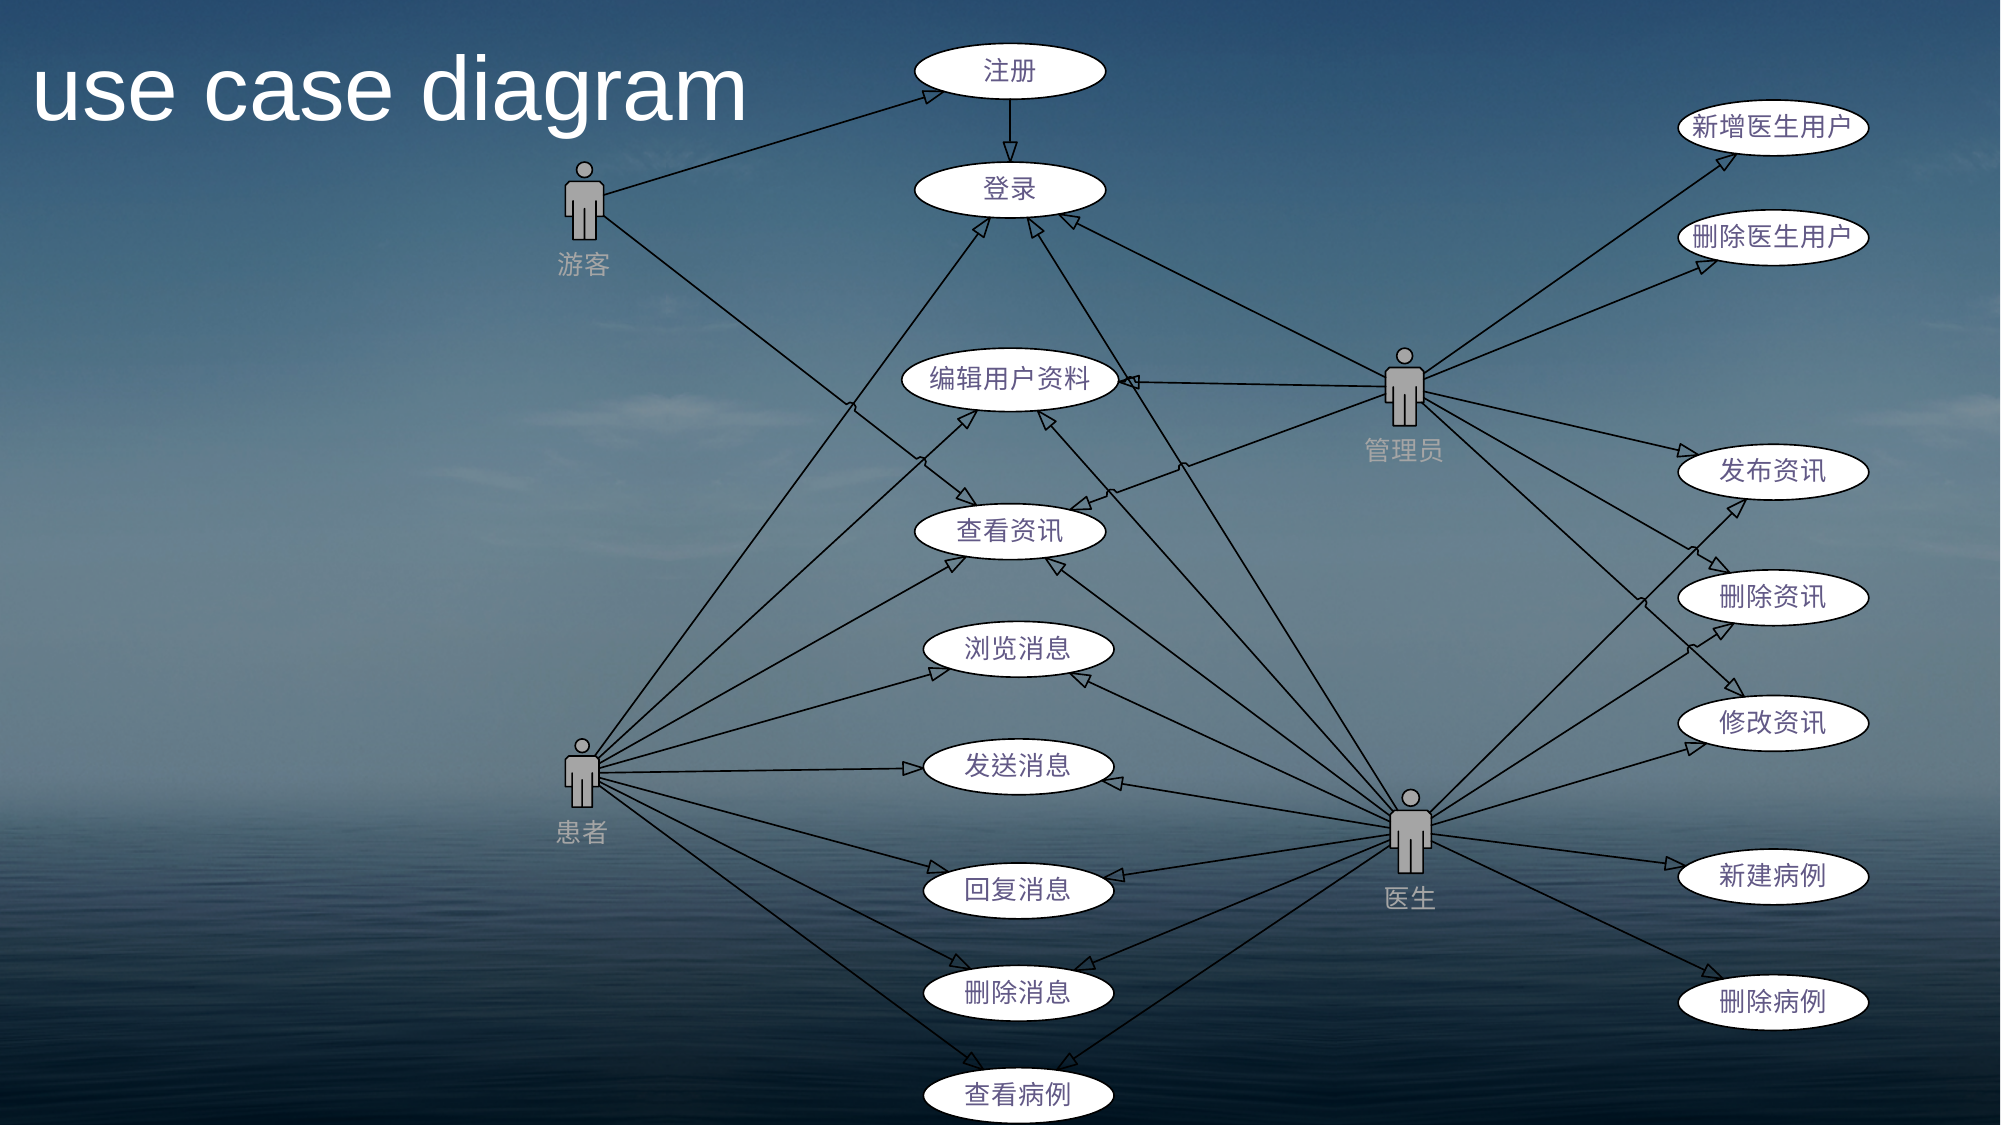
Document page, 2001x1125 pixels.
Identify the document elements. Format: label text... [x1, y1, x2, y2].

picture [0, 0, 2001, 1125]
text_box use case diagram [7, 9, 774, 159]
